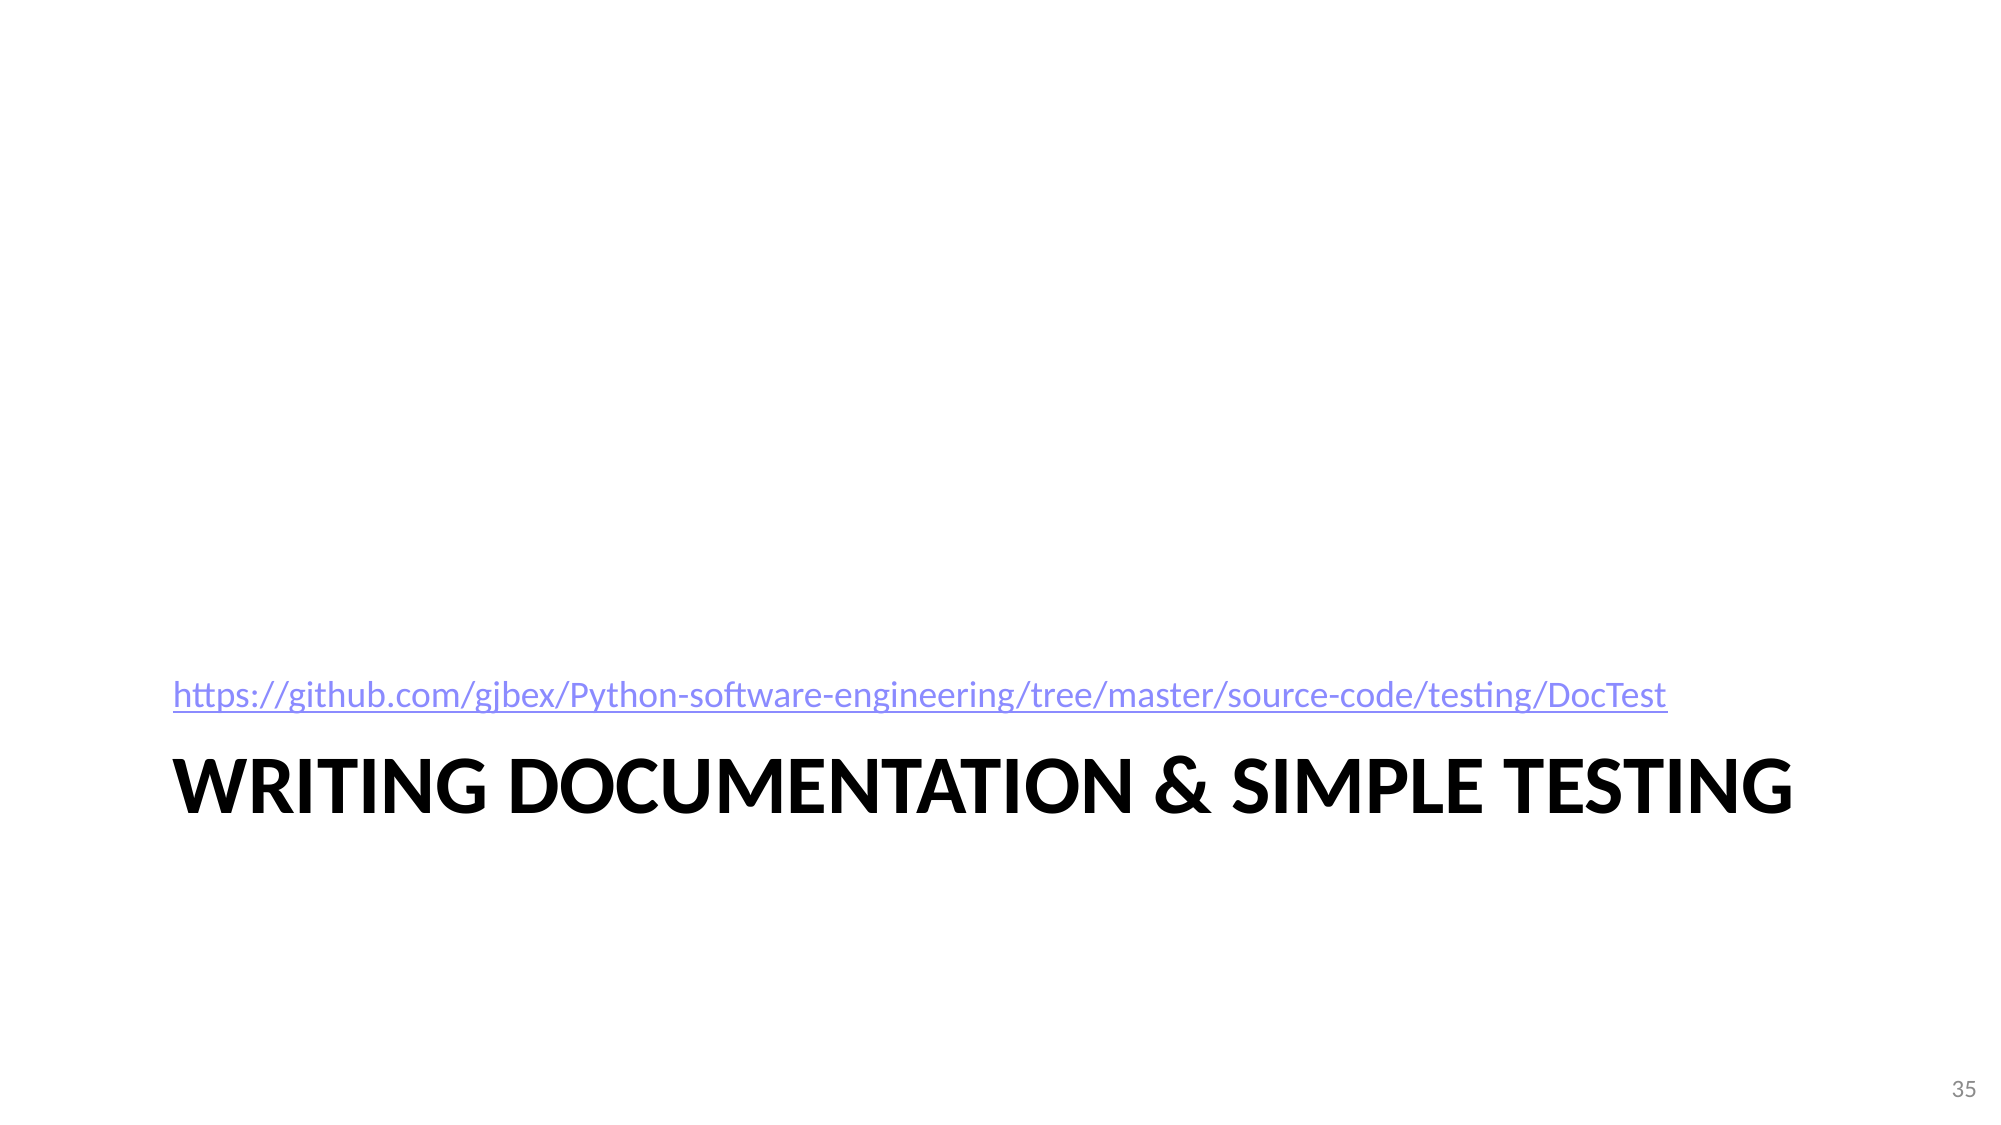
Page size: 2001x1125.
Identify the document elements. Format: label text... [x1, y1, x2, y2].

title Writing documentation & simple testing [157, 723, 1858, 947]
list https://github.com/gjbex/Python-software-engineering/tree/master/source-code/testing/DocTest [157, 476, 1858, 723]
slide_number 35 [1525, 1057, 1993, 1118]
